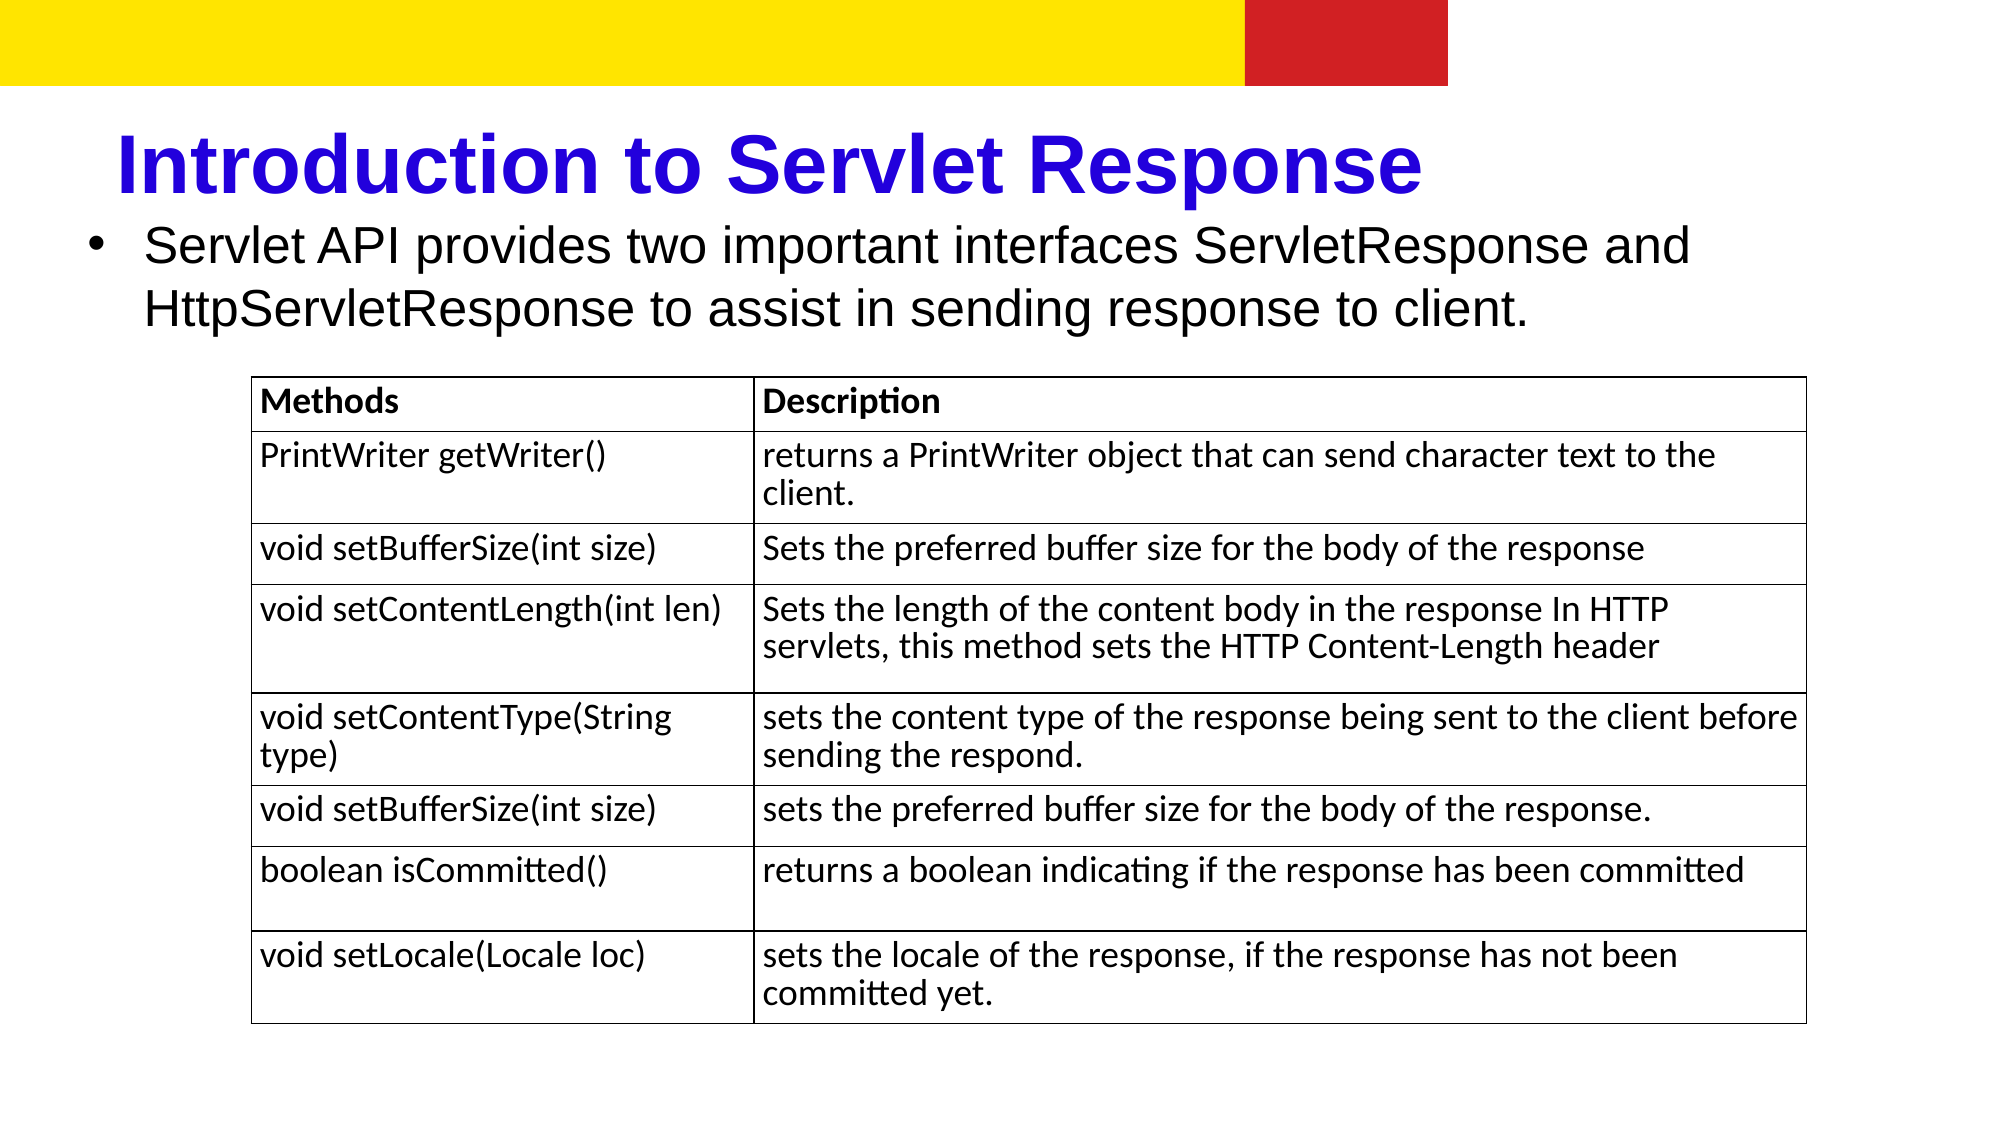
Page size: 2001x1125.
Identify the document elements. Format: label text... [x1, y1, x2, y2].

table_header Methods [252, 378, 753, 431]
title Introduction to Servlet Response [116, 110, 1883, 211]
table_cell sets the content type of the response being sent to the client before sending the respond. [755, 694, 1806, 785]
list Servlet API provides two important interfaces ServletResponse and HttpServletResponse to assist in sending response to client. [87, 211, 1913, 338]
table_cell PrintWriter getWriter() [252, 432, 753, 523]
table_cell sets the preferred buffer size for the body of the response. [755, 786, 1806, 846]
table_cell void setBufferSize(int size) [252, 786, 753, 846]
table_cell returns a boolean indicating if the response has been committed [755, 847, 1806, 930]
table_cell Sets the length of the content body in the response In HTTP servlets, this method sets the HTTP Content-Length header [755, 585, 1806, 692]
table_cell returns a PrintWriter object that can send character text to the client. [755, 432, 1806, 523]
table_cell void setContentType(String type) [252, 694, 753, 785]
table_header Description [755, 378, 1806, 431]
table_cell Sets the preferred buffer size for the body of the response [755, 524, 1806, 584]
table_cell void setContentLength(int len) [252, 585, 753, 692]
table_cell boolean isCommitted() [252, 847, 753, 930]
table_cell void setBufferSize(int size) [252, 524, 753, 584]
table_cell void setLocale(Locale loc) [252, 932, 753, 1023]
table_cell sets the locale of the response, if the response has not been committed yet. [755, 932, 1806, 1023]
